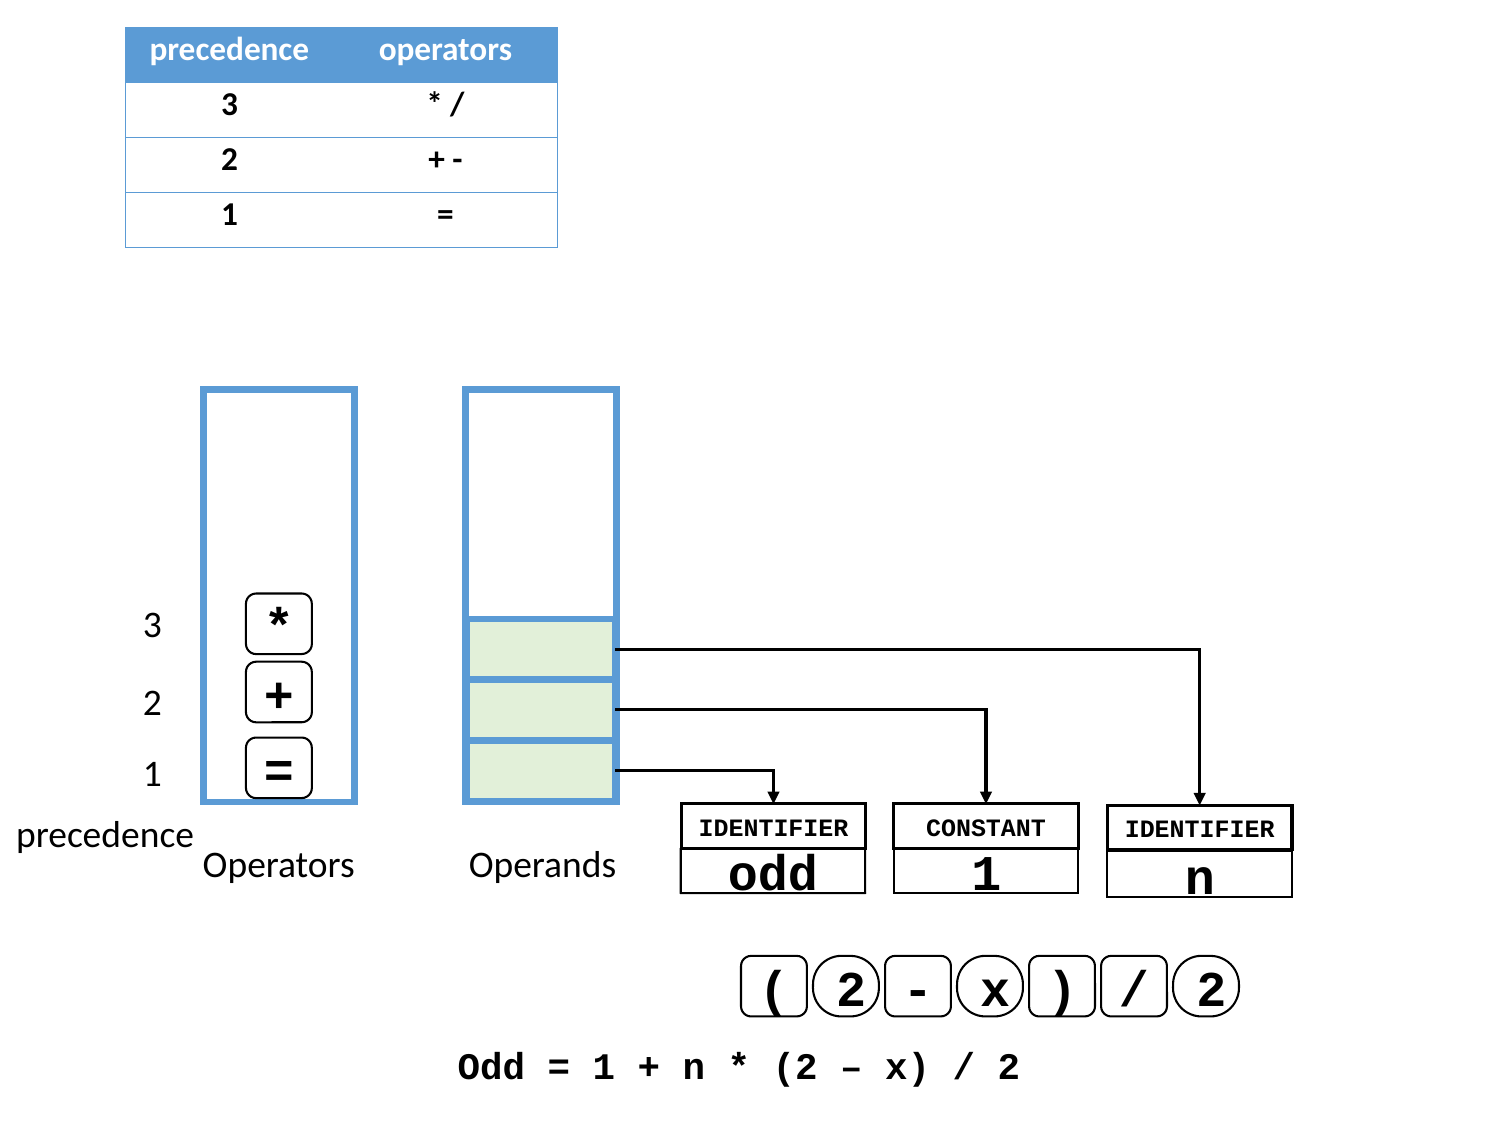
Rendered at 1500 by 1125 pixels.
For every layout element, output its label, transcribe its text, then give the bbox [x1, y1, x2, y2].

table_header operators [333, 28, 557, 82]
text_box odd [679, 847, 867, 895]
text_box CONSTANT [893, 806, 1079, 850]
text_box + [244, 660, 313, 724]
text_box 3 [128, 592, 177, 653]
text_box [465, 388, 618, 803]
text_box x [955, 954, 1024, 1018]
text_box [466, 741, 614, 802]
table_cell 3 [126, 83, 333, 137]
text_box Operators [187, 832, 370, 893]
text_box ) [1028, 954, 1097, 1018]
text_box IDENTIFIER [1106, 804, 1293, 851]
table_cell + - [333, 138, 557, 192]
text_box [466, 618, 616, 680]
text_box IDENTIFIER [680, 806, 867, 850]
text_box 1 [893, 850, 1079, 894]
text_box [202, 388, 355, 803]
text_box [466, 680, 614, 741]
text_box ( [739, 954, 808, 1018]
text_box = [244, 736, 313, 800]
text_box 2 [1171, 954, 1241, 1018]
text_box - [884, 954, 952, 1018]
table_cell = [333, 193, 557, 247]
text_box n [1106, 851, 1293, 898]
table_cell * / [333, 83, 557, 137]
text_box 2 [128, 670, 177, 731]
text_box precedence [1, 802, 210, 862]
table_header precedence [126, 28, 333, 82]
text_box 2 [811, 954, 880, 1018]
text_box Odd = 1 + n * (2 – x) / 2 [405, 1034, 1095, 1095]
text_box * [244, 592, 313, 656]
text_box / [1100, 954, 1169, 1018]
table_cell 1 [126, 193, 333, 247]
text_box 1 [128, 741, 177, 802]
text_box Operands [453, 832, 632, 893]
table_cell 2 [126, 138, 333, 192]
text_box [614, 649, 1200, 806]
